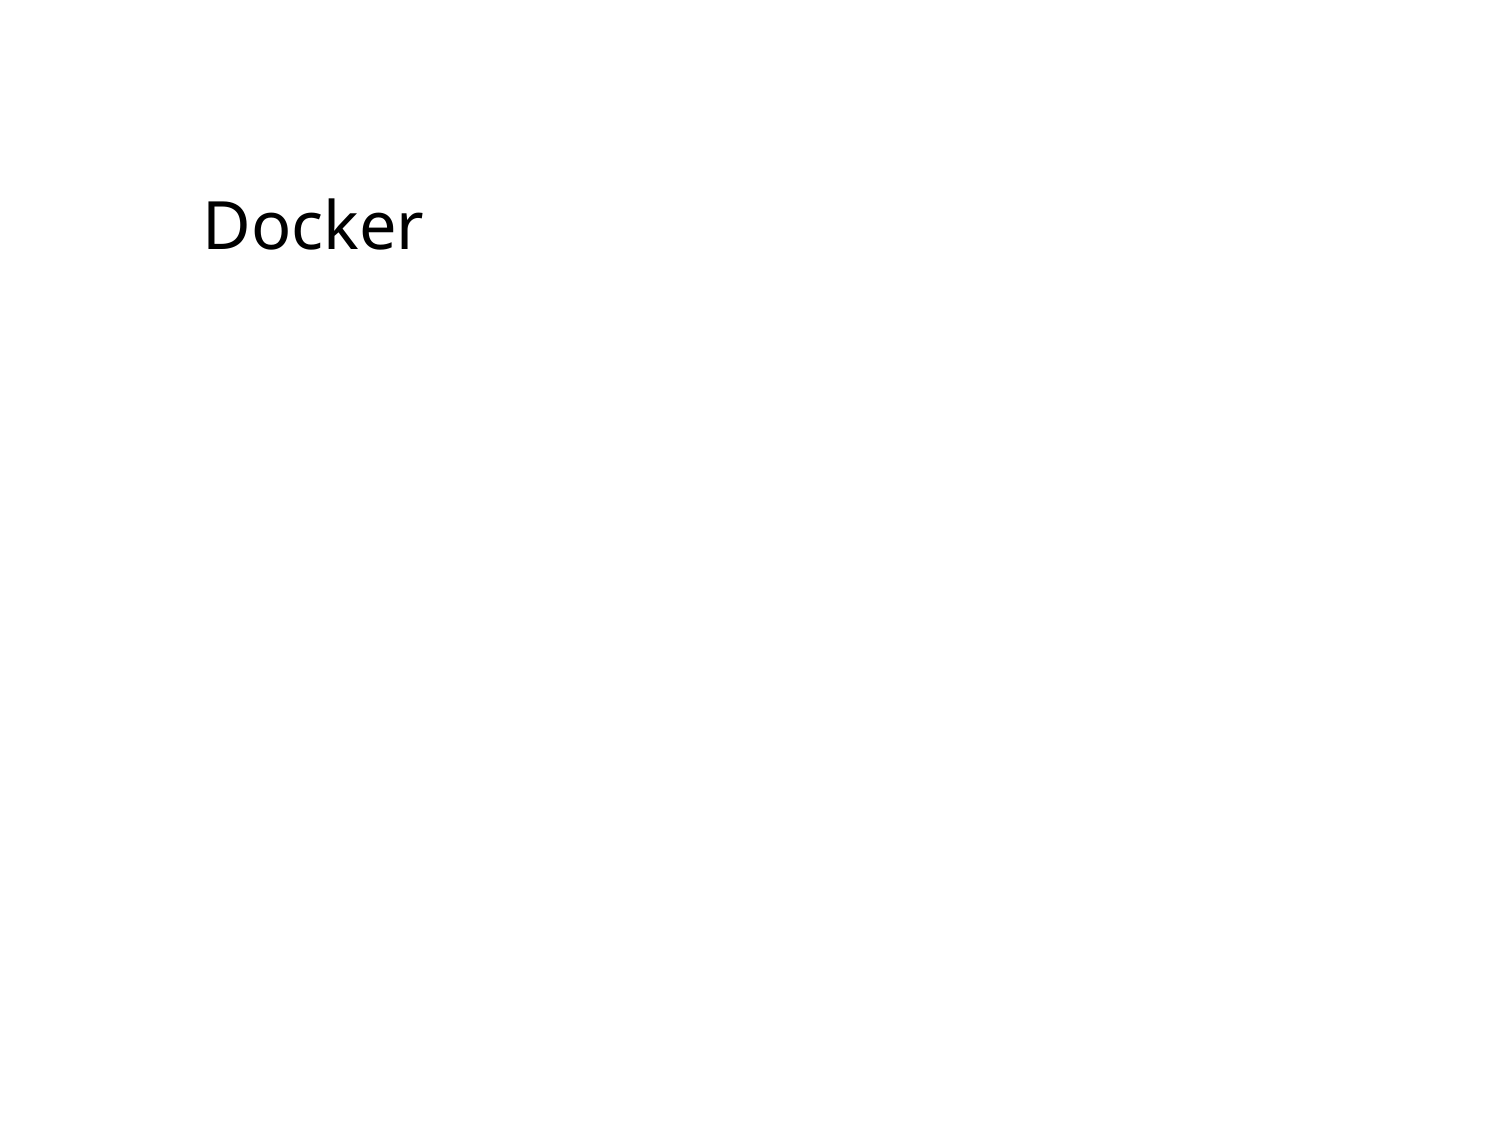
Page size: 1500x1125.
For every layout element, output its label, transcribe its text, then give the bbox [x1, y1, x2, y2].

title Docker [187, 184, 1313, 576]
